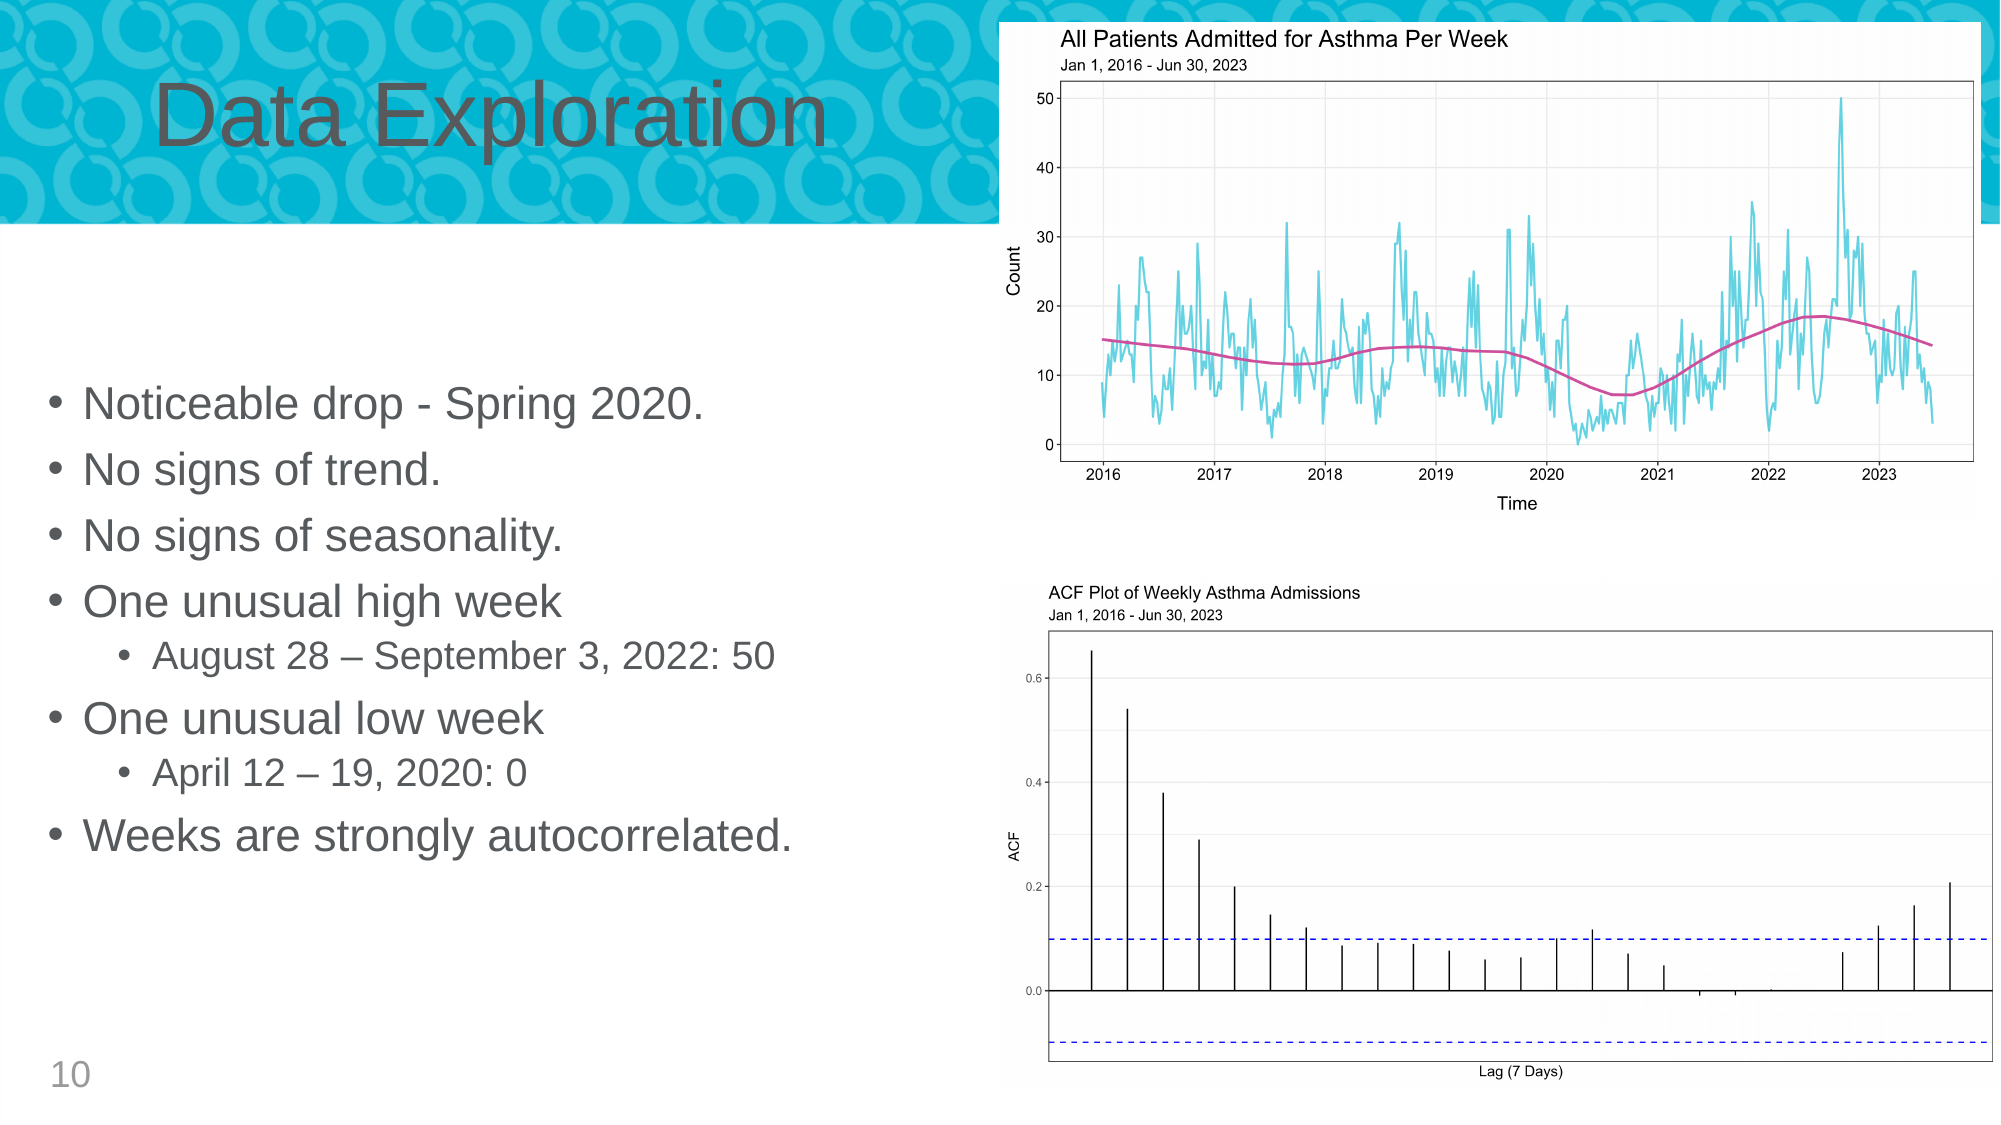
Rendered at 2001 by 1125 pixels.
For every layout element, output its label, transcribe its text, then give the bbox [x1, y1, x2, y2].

slide_number 10 [29, 1042, 107, 1103]
list Noticeable drop - Spring 2020. No signs of trend. No signs of seasonality. One unusual high week August 28 – September 3, 2022: 50 One unusual low week April 12 – 19, 2020: 0 Weeks are strongly autocorrelated. [32, 372, 999, 871]
picture [0, 0, 2001, 1125]
title Data Exploration [137, 59, 999, 224]
